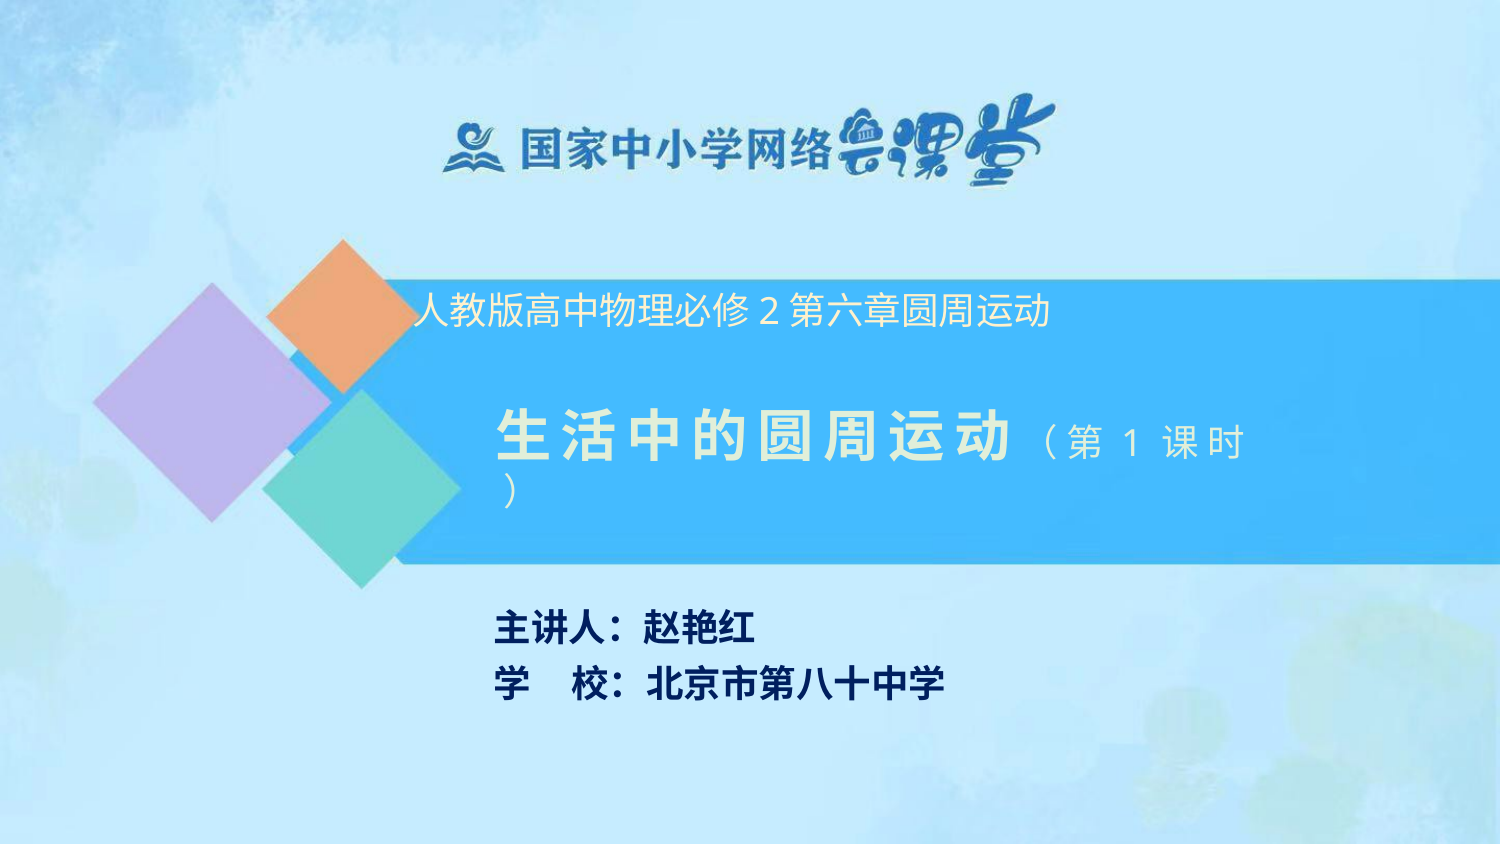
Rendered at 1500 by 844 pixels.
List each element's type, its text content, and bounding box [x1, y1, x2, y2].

picture [0, 0, 1500, 844]
text_box 人教版高中物理必修2第六章圆周运动 生活中的圆周运动（ 第 1 课 时 ） [410, 284, 1279, 514]
text_box 主讲人：赵艳红 学 校：北京市第八十中学 [491, 590, 949, 706]
